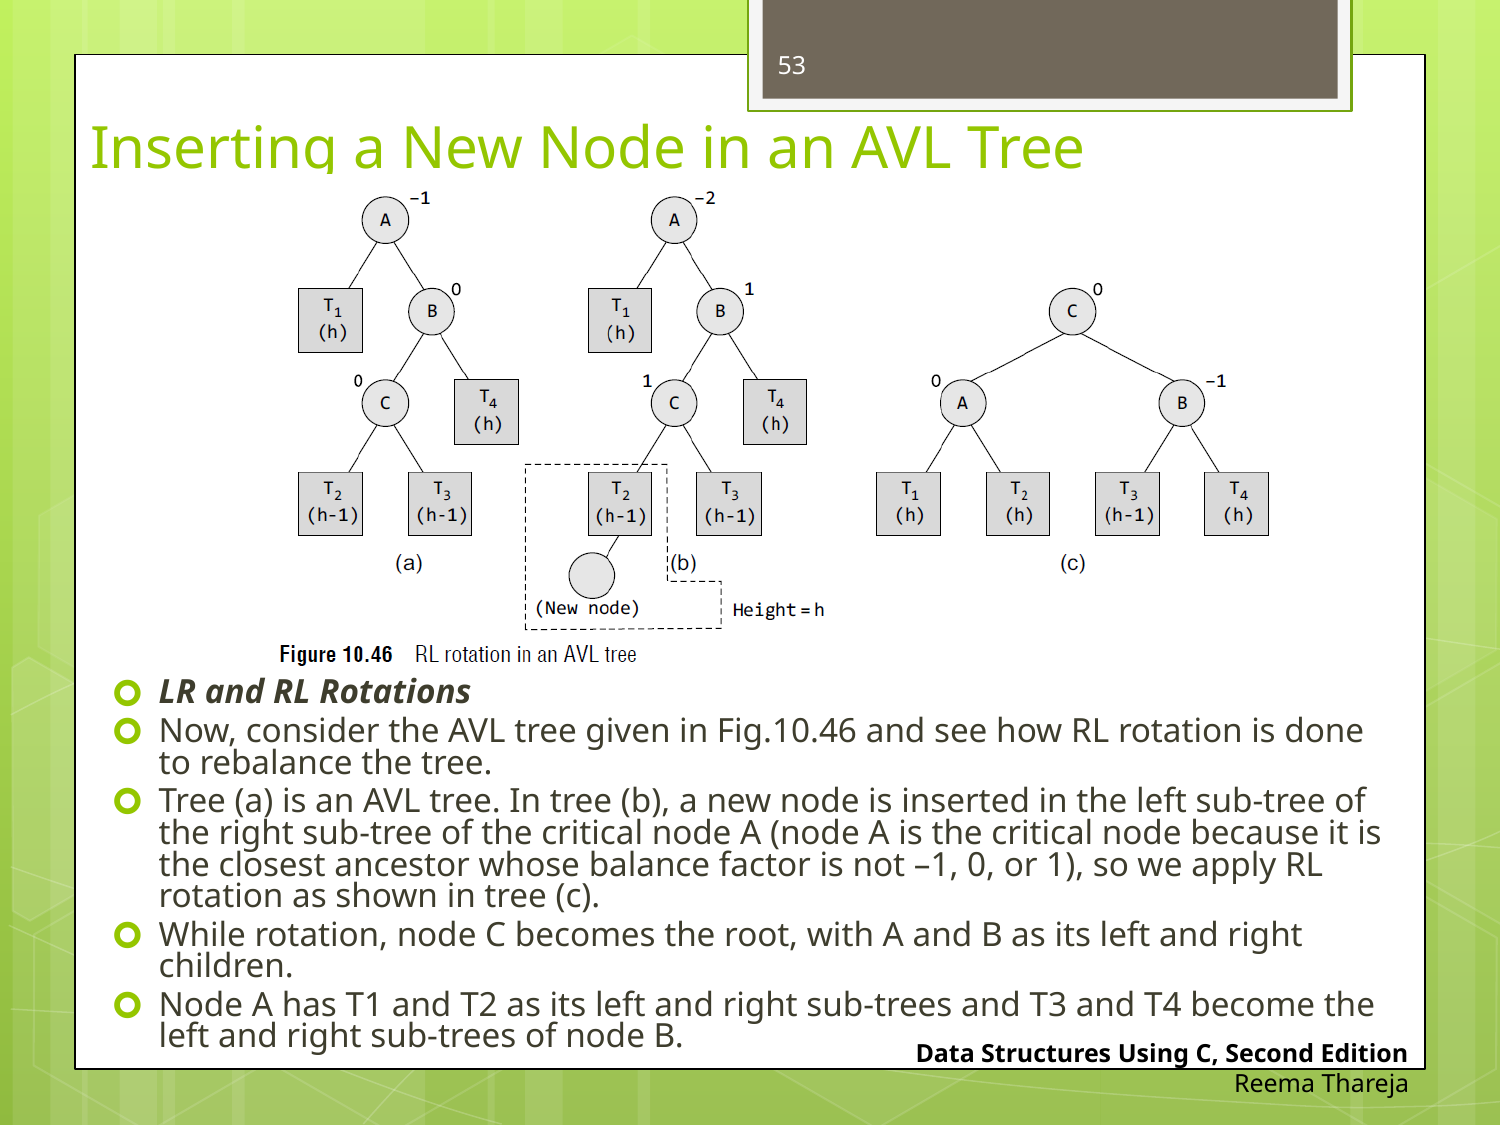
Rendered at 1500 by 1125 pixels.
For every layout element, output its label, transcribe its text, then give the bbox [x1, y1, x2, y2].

footer Data Structures Using C, Second Edition Reema Thareja [849, 1037, 1425, 1098]
slide_number 53 [762, 36, 982, 97]
title Inserting a New Node in an AVL Tree [75, 75, 1450, 188]
list LR and RL Rotations Now, consider the AVL tree given in Fig.10.46 and see how RL rotation is done to rebalance the tree. Tree (a) is an AVL tree. In tree (b), a new node is inserted in the left sub-tree of the right sub-tree of the critical node A (node A is the critical node because it is the closest ancestor whose balance factor is not –1, 0, or 1), so we apply RL rotation as shown in tree (c). While rotation, node C becomes the root, with A and B as its left and right children. Node A has T1 and T2 as its left and right sub-trees and T3 and T4 become the left and right sub-trees of node B. [87, 671, 1413, 1113]
picture [274, 174, 1276, 672]
